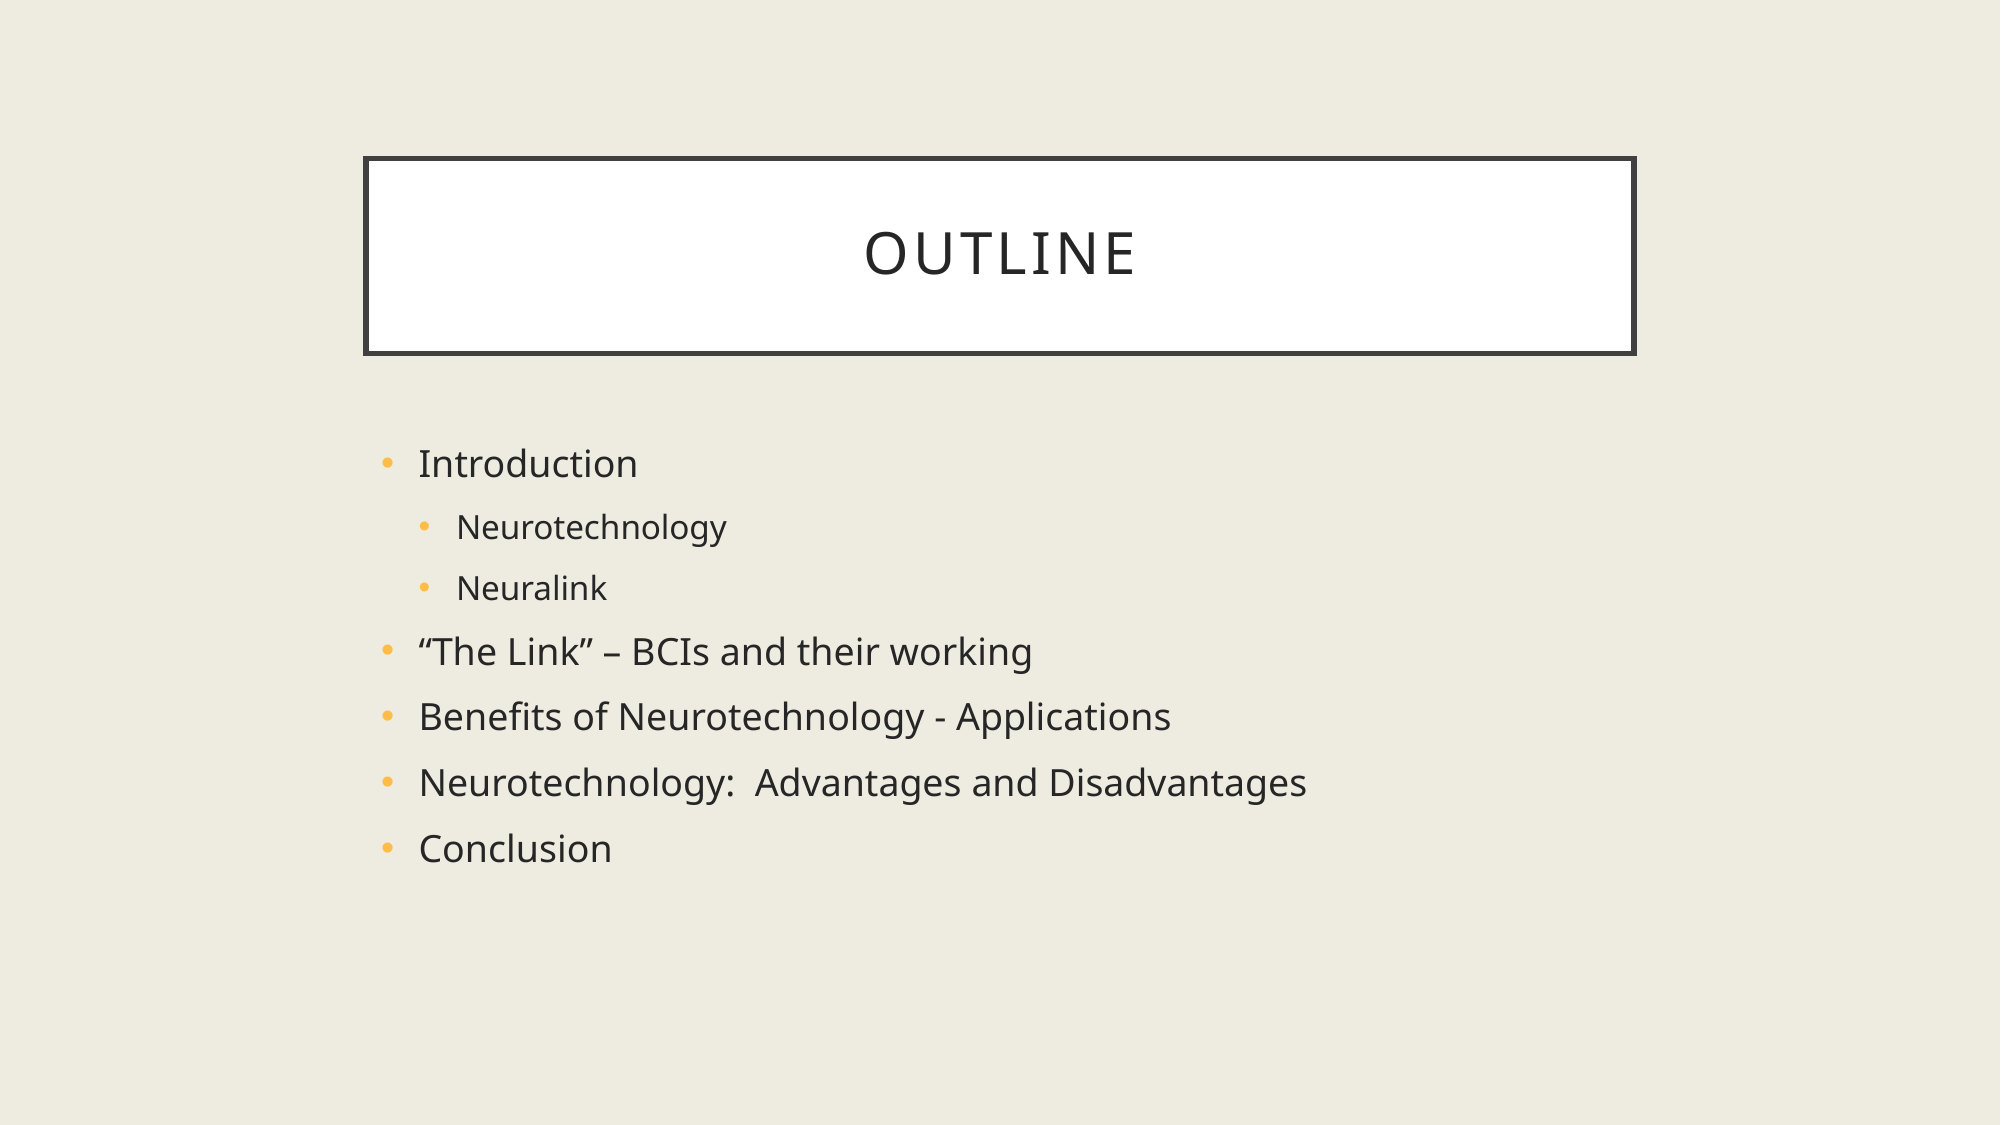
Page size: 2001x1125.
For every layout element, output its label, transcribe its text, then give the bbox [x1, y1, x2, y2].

title Outline [363, 156, 1637, 356]
list Introduction Neurotechnology Neuralink “The Link” – BCIs and their working Benefits of Neurotechnology - Applications Neurotechnology: Advantages and Disadvantages Conclusion [366, 432, 1634, 1040]
